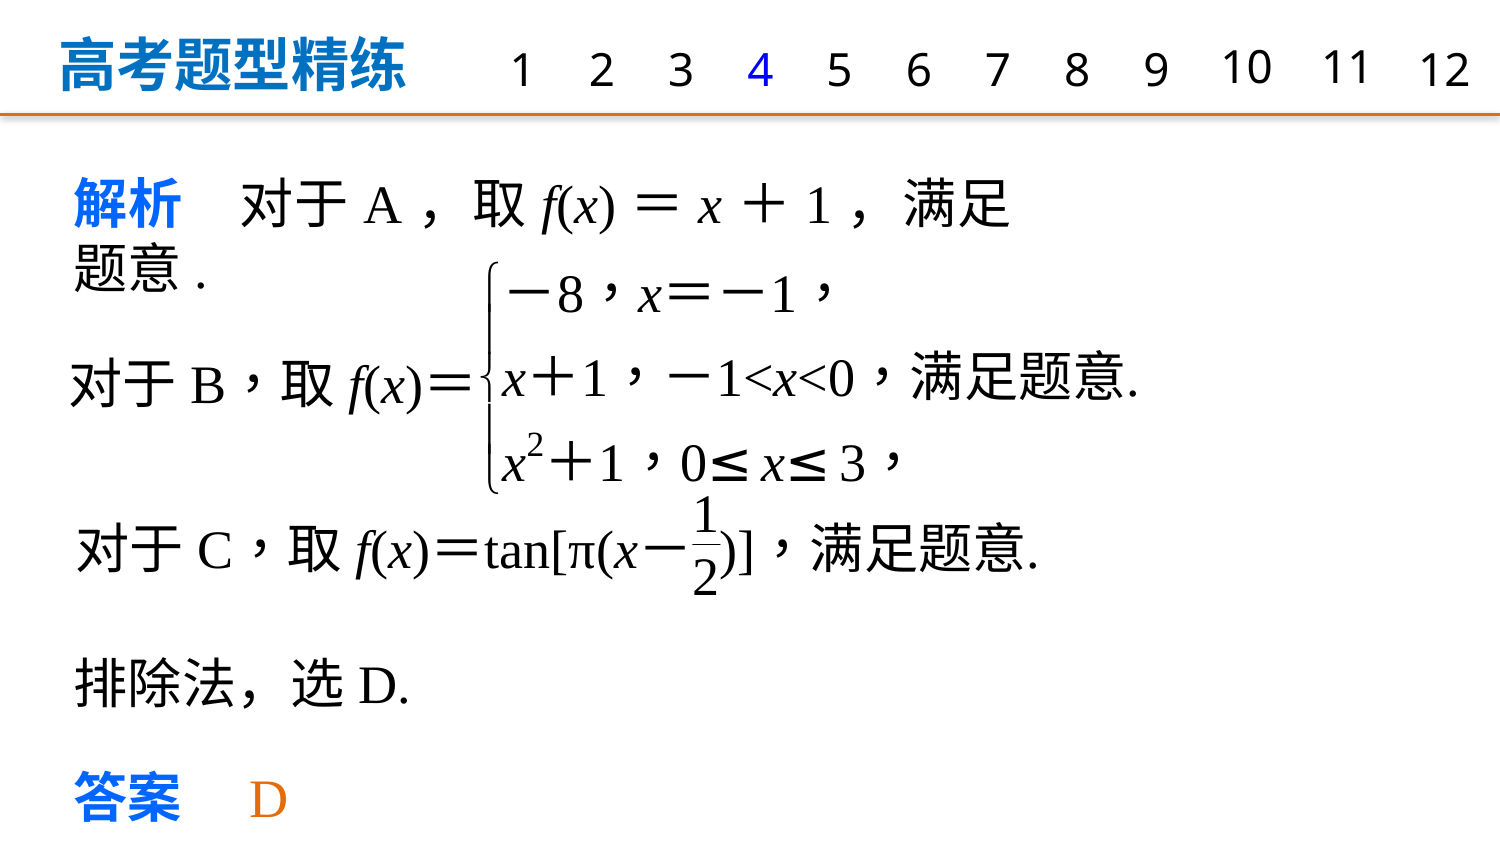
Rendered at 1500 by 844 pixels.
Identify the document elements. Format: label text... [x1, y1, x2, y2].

text_box 3 [646, 36, 716, 106]
text_box 9 [1121, 36, 1192, 106]
text_box 10 [1201, 36, 1293, 101]
text_box 7 [963, 36, 1033, 106]
text_box 2 [567, 36, 637, 106]
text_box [68, 232, 1378, 541]
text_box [74, 480, 1385, 630]
text_box 12 [1402, 36, 1486, 106]
text_box 11 [1301, 36, 1394, 101]
text_box 排除法，选D. 答案 D [59, 592, 809, 837]
text_box 解析 对于A，取f(x)＝x＋1，满足题意. [58, 161, 1027, 242]
text_box 4 [725, 36, 796, 106]
text_box 6 [884, 36, 954, 106]
text_box 高考题型精练 [43, 20, 423, 105]
text_box 8 [1042, 36, 1113, 106]
text_box 5 [804, 36, 875, 106]
text_box 1 [488, 36, 558, 106]
